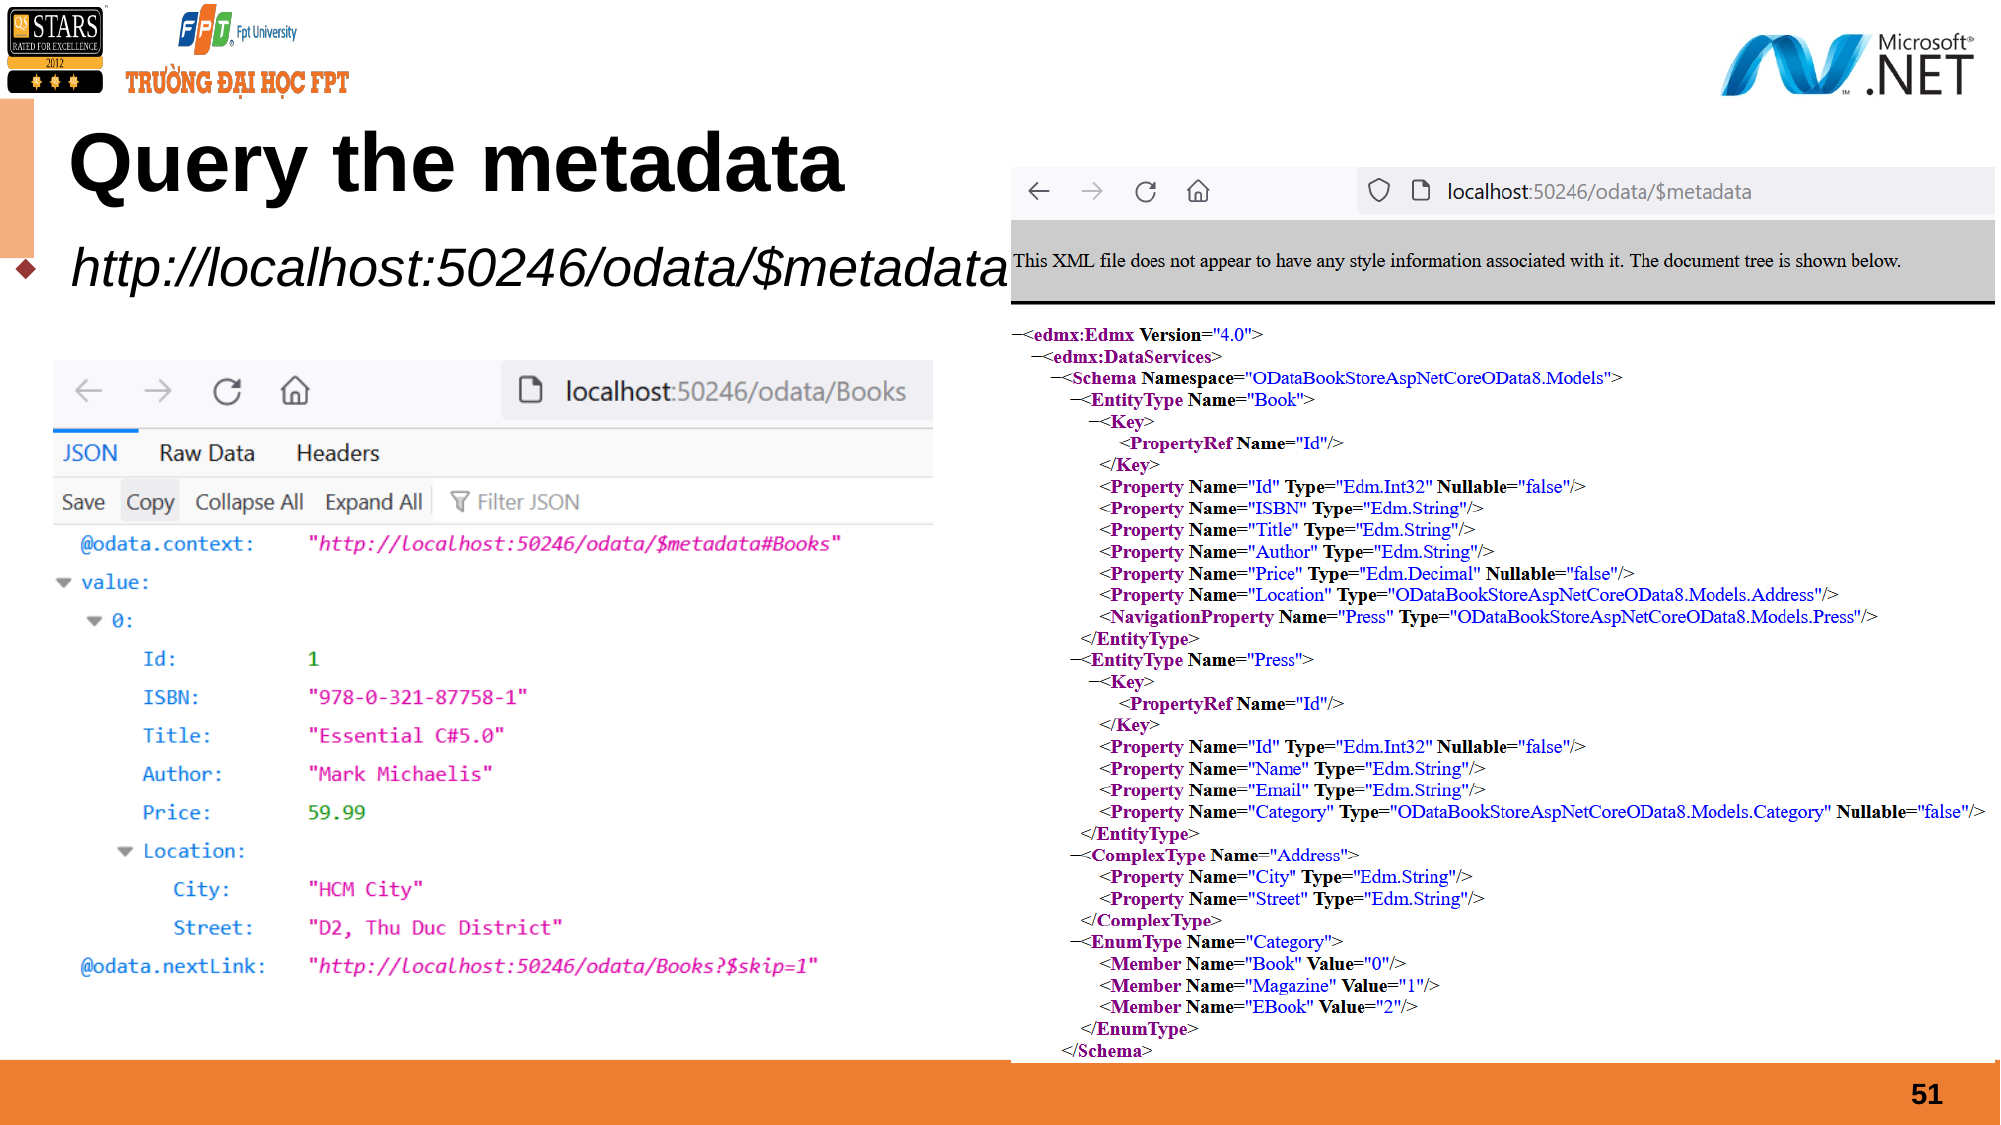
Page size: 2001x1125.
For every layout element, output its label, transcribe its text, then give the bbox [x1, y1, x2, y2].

picture [53, 360, 933, 1000]
picture [7, 4, 349, 99]
slide_number 51 [1508, 1073, 1959, 1123]
title Query the metadata [53, 111, 2000, 217]
list http://localhost:50246/odata/$metadata [0, 217, 1005, 1057]
picture [1685, 0, 2001, 129]
picture [1010, 166, 1996, 1064]
